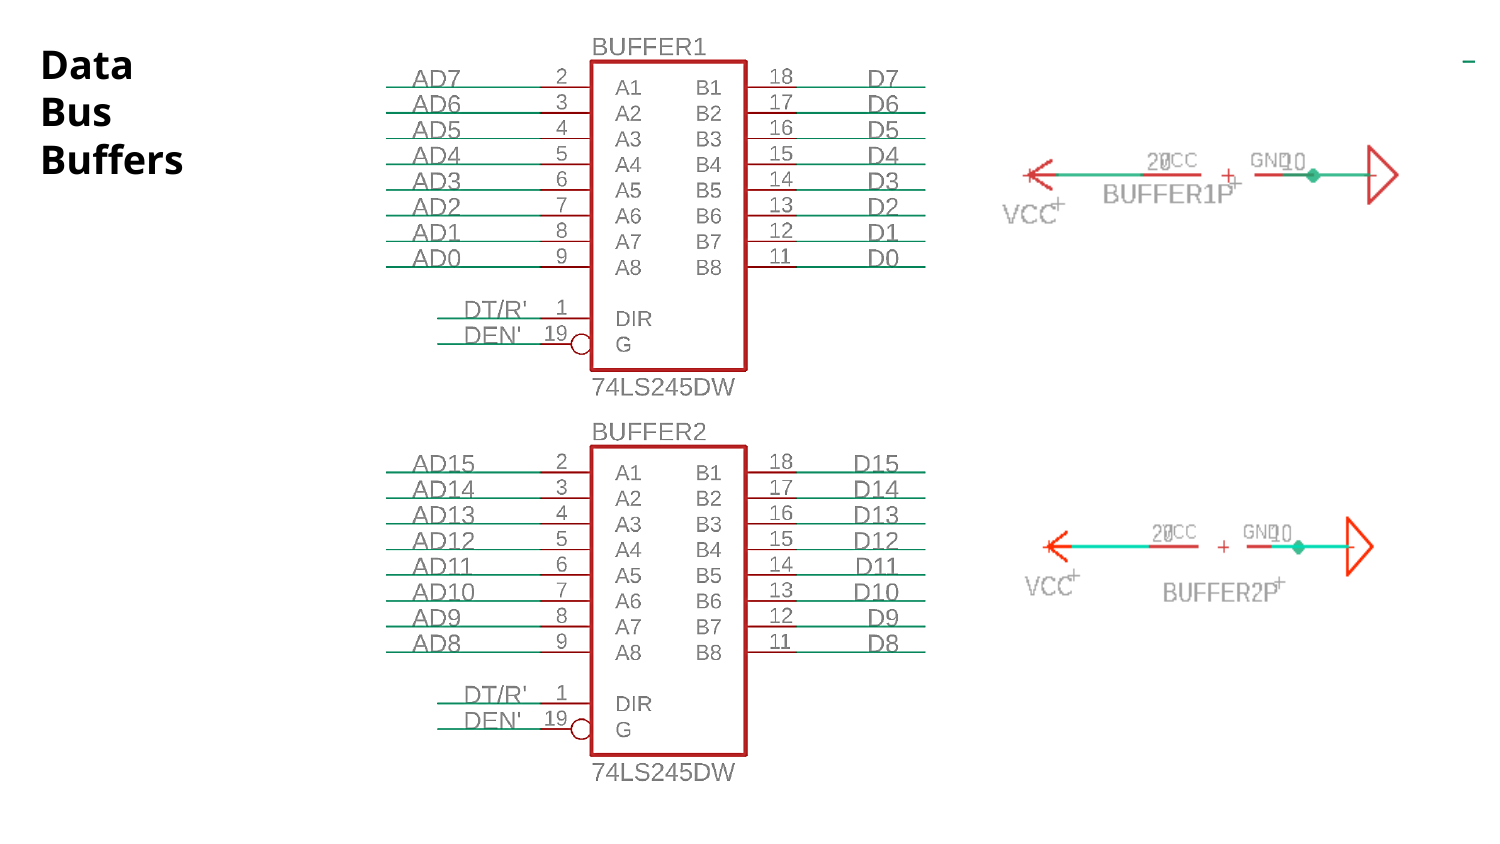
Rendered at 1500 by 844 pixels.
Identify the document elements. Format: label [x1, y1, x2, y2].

picture [24, 24, 1476, 808]
